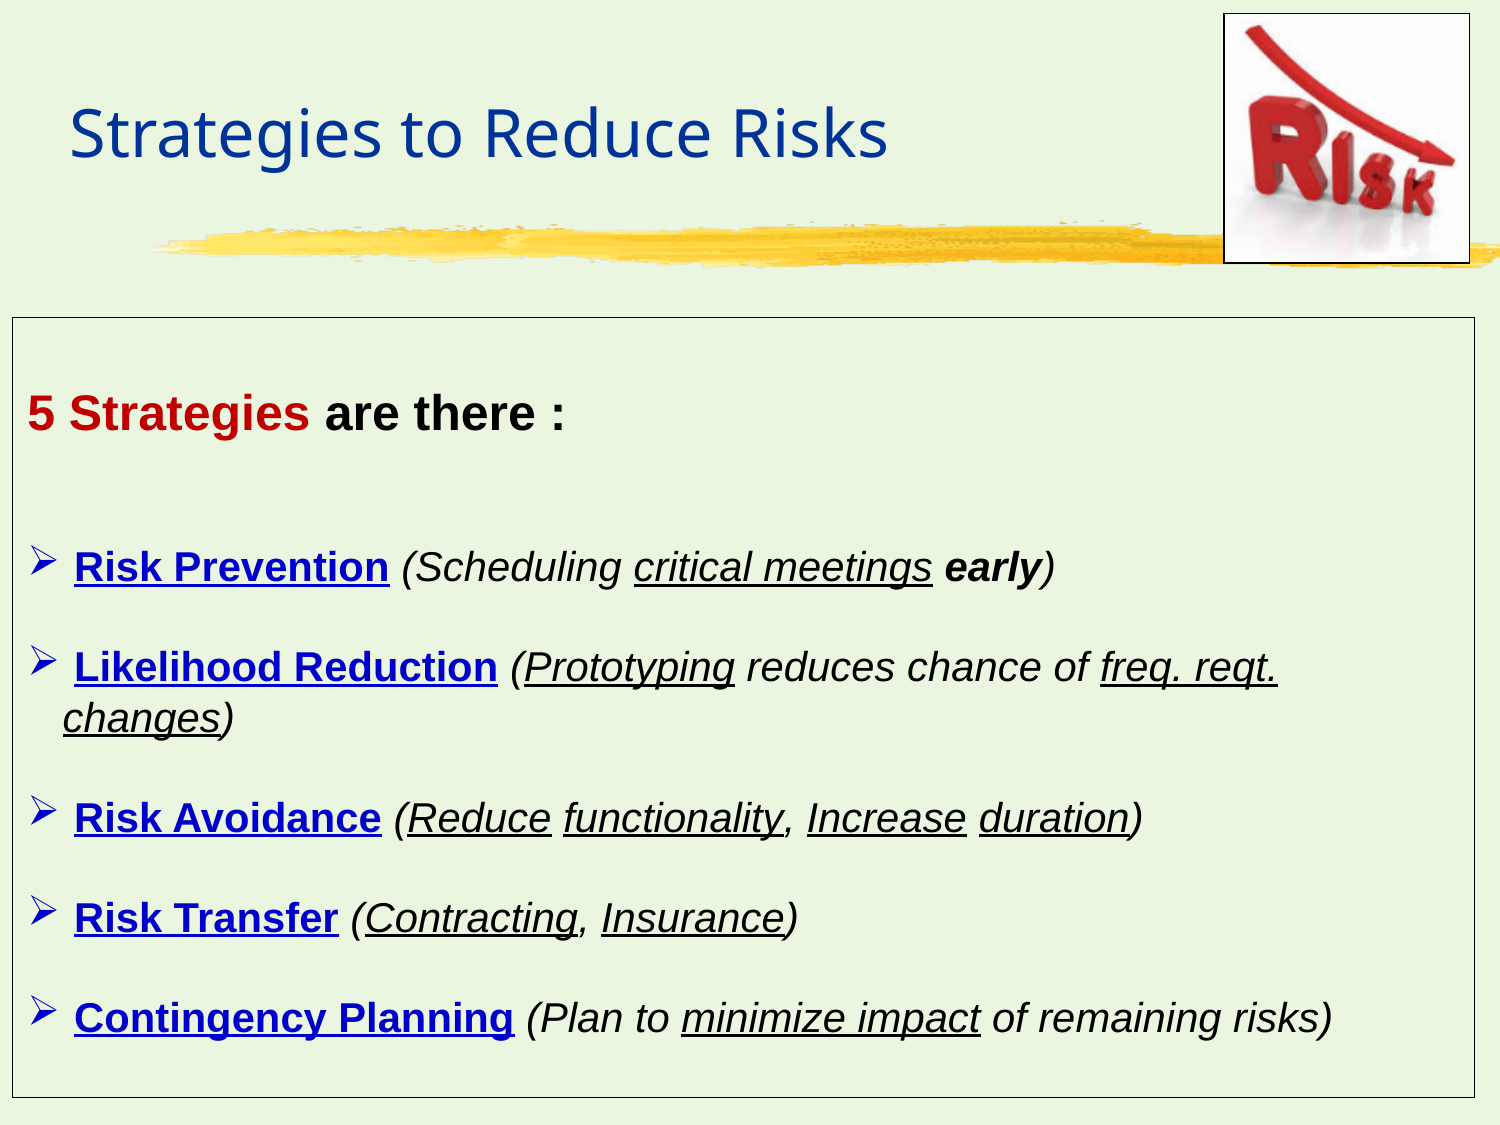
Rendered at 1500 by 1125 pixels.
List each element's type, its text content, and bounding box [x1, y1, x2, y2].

text_box 5 Strategies are there : Risk Prevention (Scheduling critical meetings early) Likelihood Reduction (Prototyping reduces chance of freq. reqt. changes) Risk Avoidance (Reduce functionality, Increase duration) Risk Transfer (Contracting, Insurance) Contingency Planning (Plan to minimize impact of remaining risks) [12, 317, 1475, 1098]
picture [1224, 13, 1469, 263]
title Strategies to Reduce Risks [66, 37, 1219, 225]
picture [150, 215, 1500, 279]
